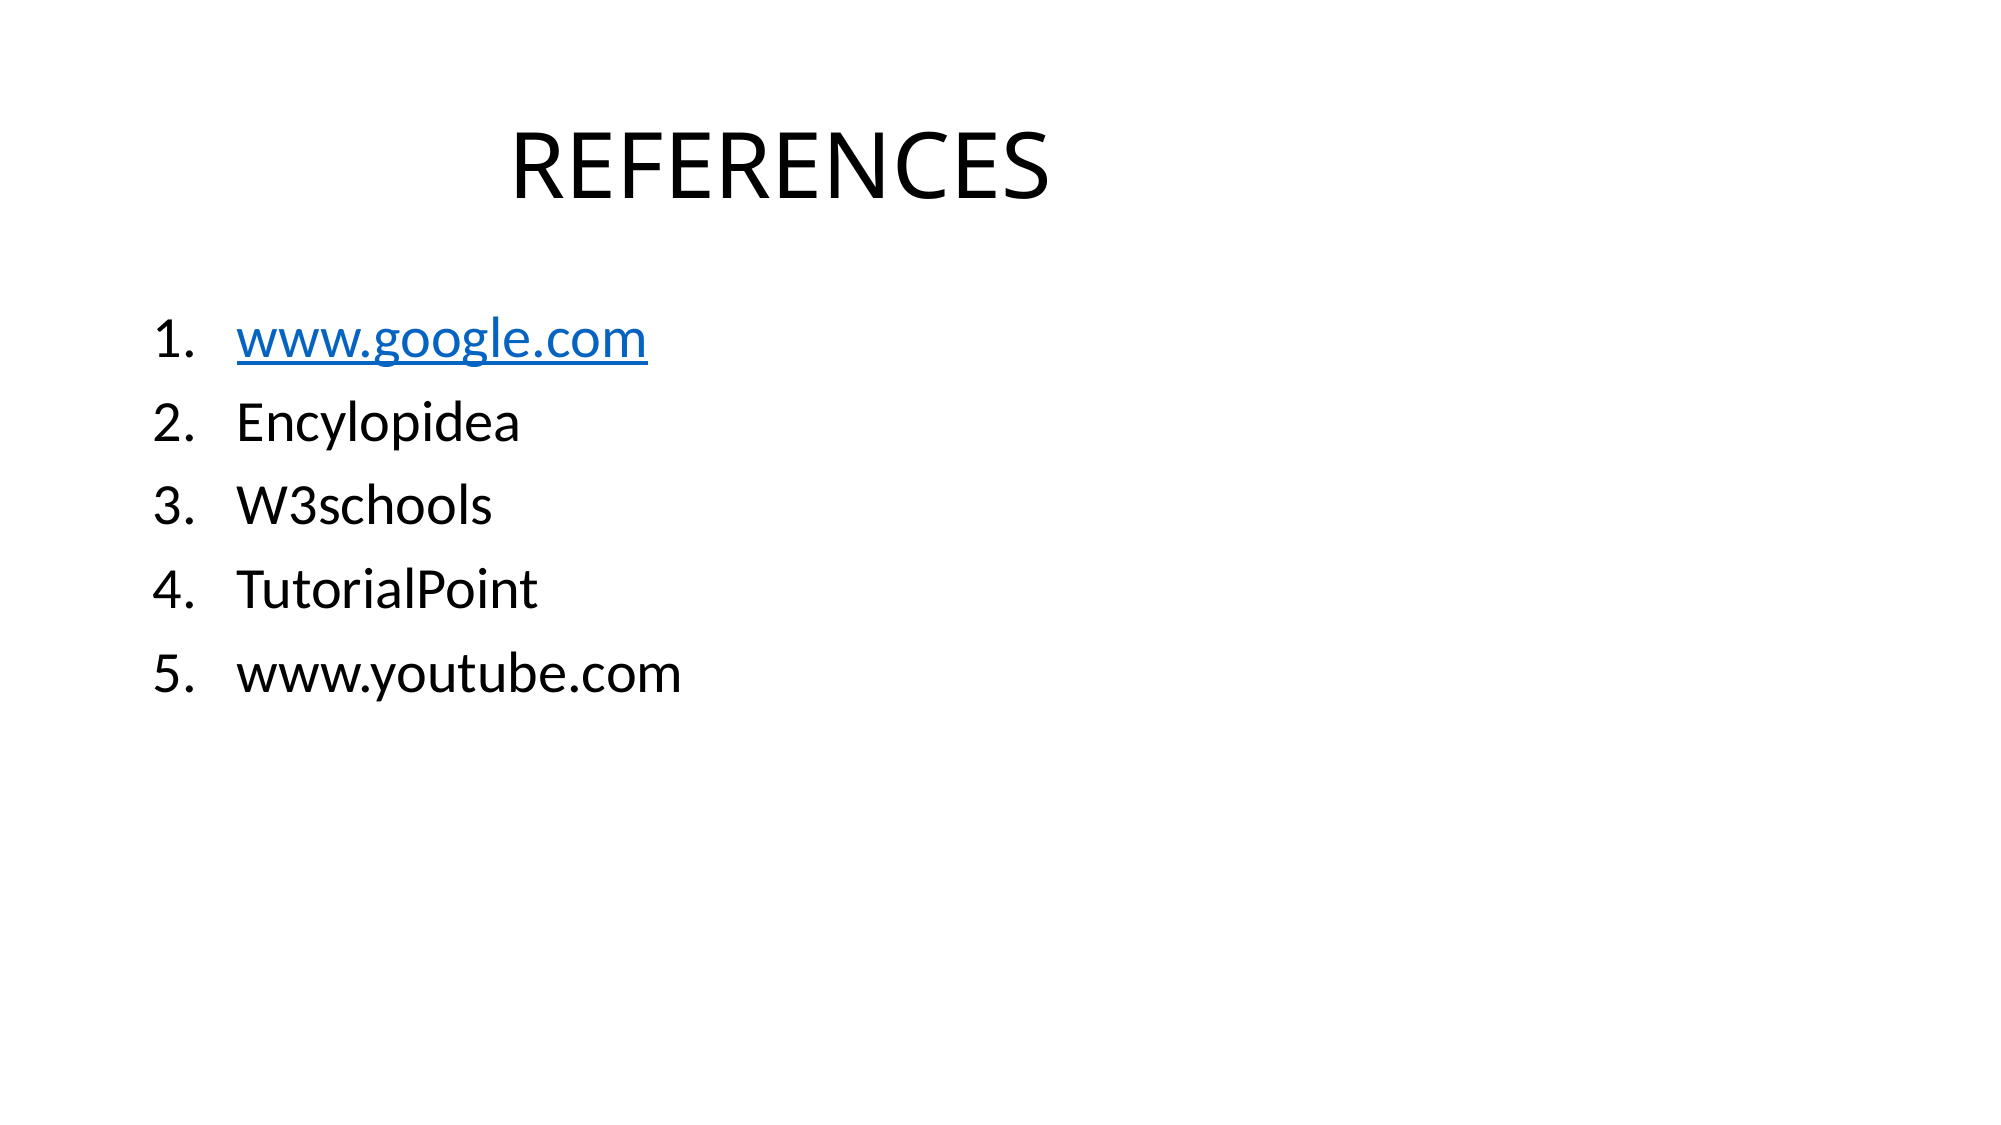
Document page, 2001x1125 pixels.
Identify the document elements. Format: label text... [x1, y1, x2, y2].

list www.google.com Encylopidea W3schools TutorialPoint www.youtube.com [137, 299, 1863, 1014]
title REFERENCES [137, 59, 1863, 278]
